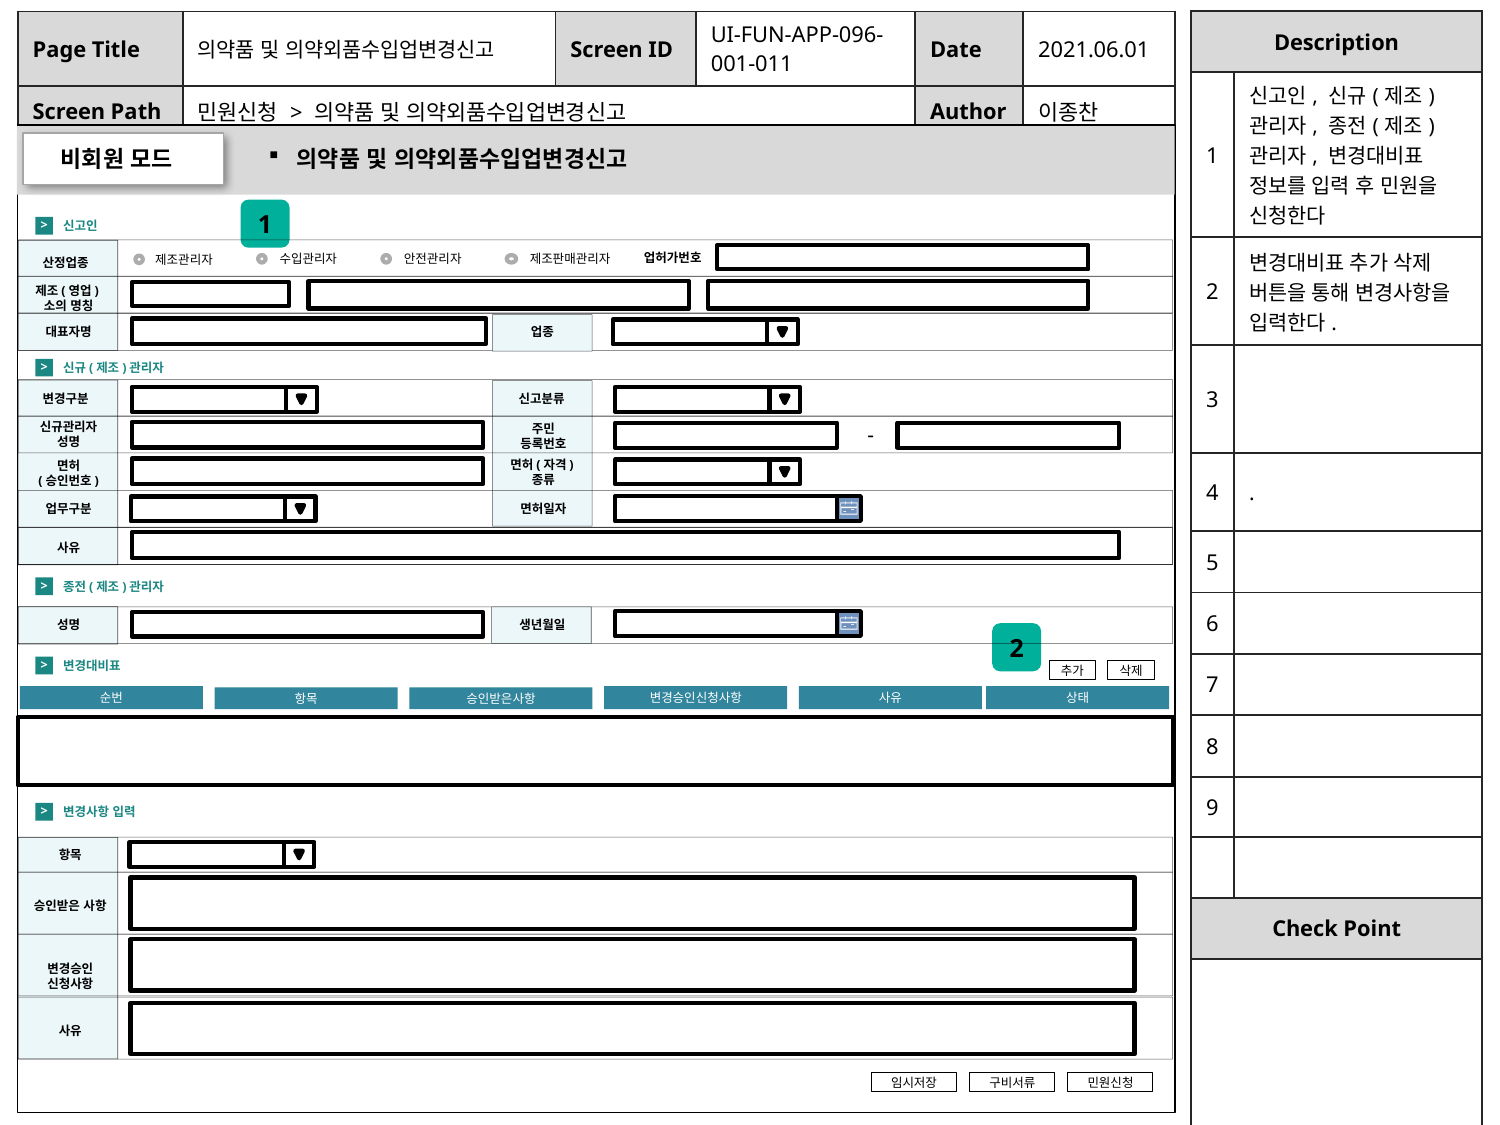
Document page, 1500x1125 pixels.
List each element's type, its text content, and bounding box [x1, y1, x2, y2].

text_box [128, 1001, 1137, 1056]
table_cell Author [916, 87, 1022, 123]
table_header 2021.06.01 [1024, 12, 1174, 85]
text_box [128, 875, 1137, 931]
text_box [614, 459, 801, 485]
table_header Date [916, 12, 1022, 85]
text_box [614, 386, 801, 412]
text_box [129, 841, 315, 868]
text_box [118, 414, 494, 455]
table_header 의약품 및 의약외품수입업변경신고 [184, 12, 555, 85]
text_box 업허가번호 [644, 243, 727, 273]
text_box 신고분류 [481, 383, 602, 413]
text_box 변경대비표 [48, 650, 261, 681]
table_cell [1235, 655, 1481, 714]
table_cell [1235, 716, 1481, 776]
text_box > [33, 655, 55, 676]
table_cell Screen Path [19, 87, 182, 123]
table_cell 민원신청 > 의약품 및 의약외품수입업변경신고 [184, 87, 914, 123]
text_box 임시저장 [869, 1071, 959, 1094]
text_box [649, 274, 1175, 311]
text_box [612, 319, 798, 345]
text_box 업종 [493, 316, 591, 347]
table_cell [1192, 960, 1481, 1125]
text_box 대표자명 [20, 316, 118, 347]
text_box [895, 421, 1121, 450]
text_box [16, 835, 1175, 874]
text_box 구비서류 [968, 1071, 1057, 1094]
table_cell 4 [1192, 454, 1233, 530]
table_cell 5 [1192, 532, 1233, 592]
table_header Page Title [19, 12, 182, 85]
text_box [131, 386, 317, 412]
text_box [16, 378, 1175, 414]
text_box [130, 280, 291, 308]
text_box [130, 420, 485, 450]
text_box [135, 244, 238, 276]
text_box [22, 132, 224, 185]
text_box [130, 456, 485, 486]
text_box 신규(제조)관리자 [48, 353, 261, 383]
table_header Description [1192, 12, 1481, 71]
table_header Screen ID [556, 12, 695, 85]
text_box [715, 243, 1090, 271]
text_box [490, 313, 594, 353]
text_box 변경사항 입력 [48, 796, 261, 827]
text_box 사유 [43, 1015, 97, 1046]
text_box 승인받은 사항 [19, 890, 122, 921]
text_box [128, 937, 1137, 993]
text_box [306, 279, 691, 311]
text_box [15, 197, 1177, 1115]
table_cell Check Point [1192, 899, 1481, 958]
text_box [382, 243, 487, 275]
table_cell [1235, 778, 1481, 836]
text_box [16, 715, 1176, 787]
text_box [16, 311, 1175, 353]
table_cell 6 [1192, 593, 1233, 653]
text_box 면허 (승인번호) [20, 450, 118, 488]
text_box 주민 등록번호 [494, 413, 592, 449]
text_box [16, 605, 1175, 646]
text_box [16, 454, 20, 488]
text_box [852, 414, 885, 454]
table_cell . [1235, 454, 1481, 530]
table_cell [1192, 838, 1233, 897]
table_cell 변경대비표 추가 삭제 버튼을 통해 변경사항을 입력한다. [1235, 238, 1481, 344]
table_cell [1235, 593, 1481, 653]
text_box > [33, 215, 55, 237]
text_box [16, 874, 1175, 932]
text_box [16, 238, 1175, 274]
table_cell 3 [1192, 346, 1233, 452]
text_box [489, 274, 501, 279]
text_box 승인받은사항 [407, 685, 595, 711]
text_box 2 [990, 646, 1044, 674]
table_cell 7 [1192, 655, 1233, 714]
table_cell 8 [1192, 716, 1233, 776]
table_cell 이종찬 [1024, 87, 1174, 123]
text_box 항목 [213, 685, 400, 711]
text_box 순번 [18, 684, 205, 711]
text_box [706, 279, 1090, 311]
text_box 삭제 [1106, 659, 1156, 681]
table_cell [1235, 532, 1481, 592]
text_box 제조(영업)소의 명칭 [20, 275, 118, 311]
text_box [506, 243, 644, 290]
text_box 상태 [984, 684, 1171, 711]
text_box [16, 449, 1175, 567]
text_box 민원신청 [1066, 1071, 1155, 1094]
text_box [16, 274, 306, 311]
text_box [16, 995, 1175, 1061]
table_cell [1235, 346, 1481, 452]
table_cell 2 [1192, 238, 1233, 344]
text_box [257, 243, 362, 275]
text_box 변경승인 신청사항 [32, 953, 109, 999]
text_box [613, 421, 839, 450]
table_header UI-FUN-APP-096-001-011 [697, 12, 914, 85]
text_box 의약품 및 의약외품수입업변경신고 [253, 137, 798, 180]
text_box [16, 932, 1175, 995]
table_cell 1 [1192, 73, 1233, 236]
text_box 신규관리자 성명 [20, 411, 118, 450]
text_box [592, 414, 1175, 455]
text_box [365, 274, 379, 279]
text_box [33, 571, 261, 601]
text_box > [33, 801, 55, 823]
text_box 추가 [1047, 659, 1098, 681]
table_cell 9 [1192, 778, 1233, 836]
table_cell [1235, 838, 1481, 897]
table_cell 신고인, 신규(제조)관리자, 종전(제조)관리자, 변경대비표 정보를 입력 후 민원을 신청한다 [1235, 73, 1481, 236]
text_box 변경승인신청사항 [602, 684, 789, 711]
text_box 사유 [797, 684, 984, 711]
text_box 신고인 [48, 210, 261, 238]
text_box [16, 414, 20, 455]
text_box > [33, 357, 55, 379]
text_box [130, 316, 488, 346]
text_box [15, 124, 1177, 197]
